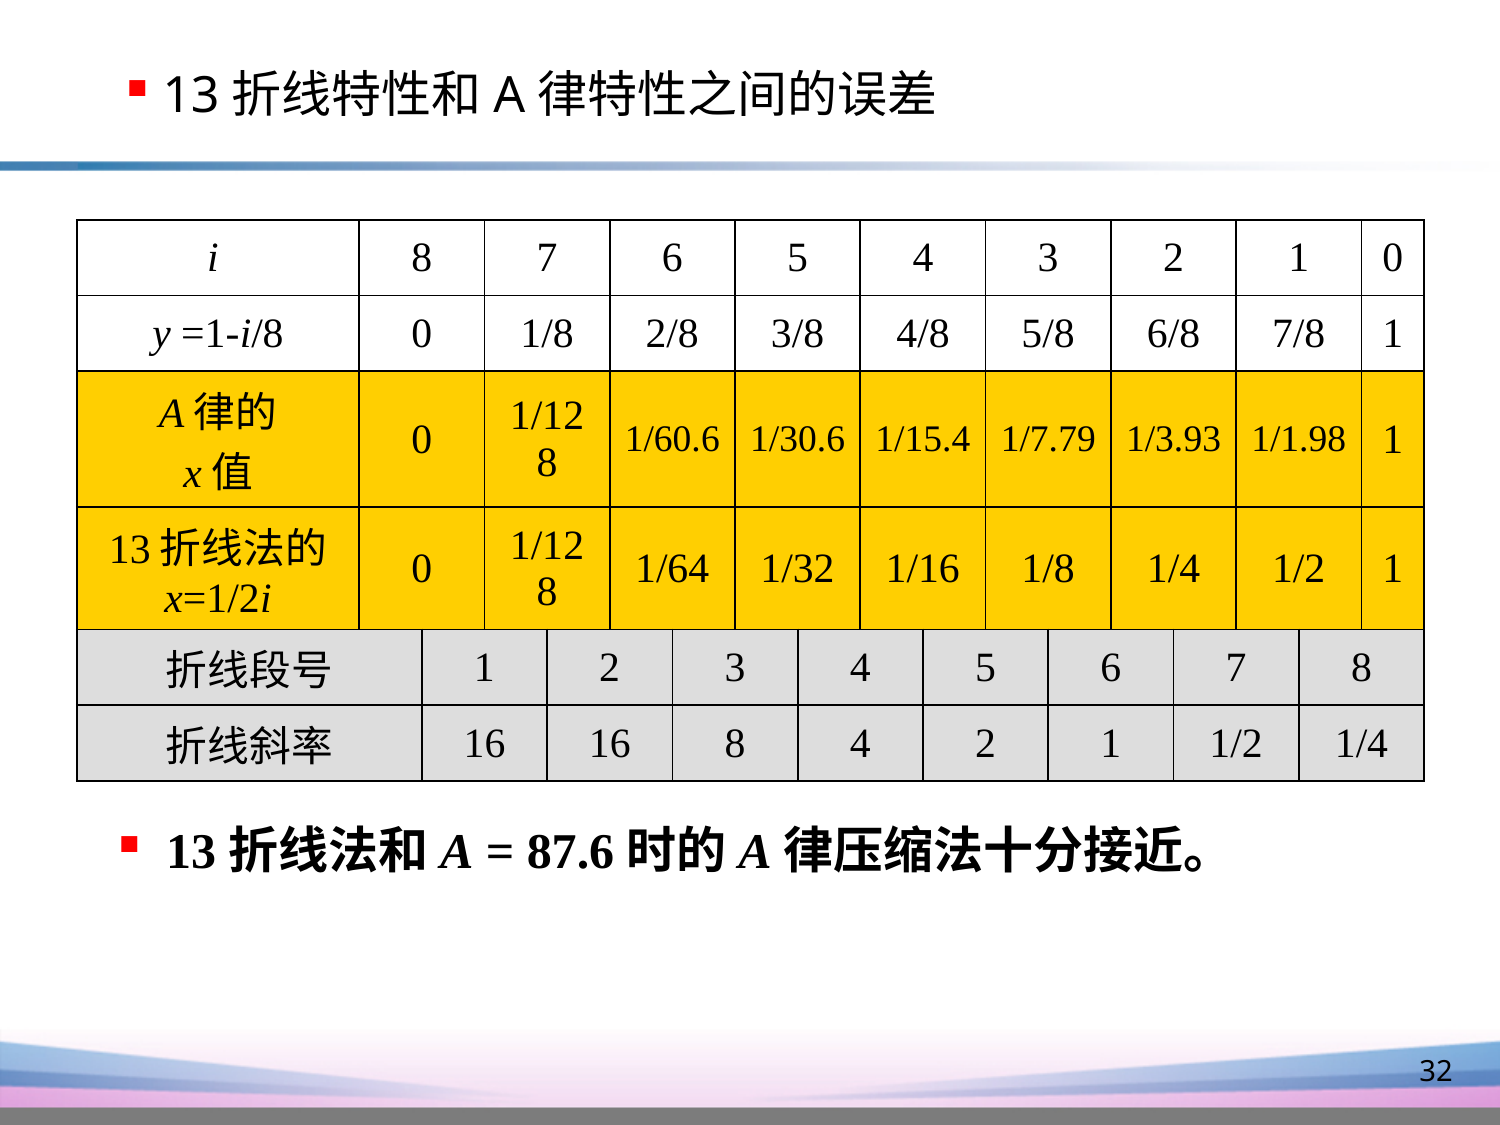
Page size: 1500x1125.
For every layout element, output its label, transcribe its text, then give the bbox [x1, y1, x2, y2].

table_cell 1/64 [611, 508, 734, 629]
table_header 6 [611, 221, 734, 295]
table_cell 13折线法的 x=1/2i [78, 508, 358, 629]
table_header 4 [861, 221, 985, 295]
table_cell 0 [360, 296, 484, 370]
table_cell 1/3.93 [1112, 372, 1235, 506]
table_cell 8 [1300, 630, 1423, 704]
table_cell 1 [1362, 296, 1423, 370]
text_box 13折线特性和A律特性之间的误差 [112, 54, 1250, 130]
table_cell 7/8 [1237, 296, 1361, 370]
table_cell 1/30.6 [736, 372, 859, 506]
table_cell 1/8 [485, 296, 609, 370]
table_cell 0 [360, 508, 484, 629]
table_cell 1/15.4 [861, 372, 985, 506]
table_cell 2 [924, 706, 1047, 780]
table_header 3 [986, 221, 1110, 295]
table_cell y =1-i/8 [78, 296, 358, 370]
table_cell 1 [1362, 372, 1423, 506]
table_cell 1/60.6 [611, 372, 734, 506]
table_cell 1/32 [736, 508, 859, 629]
table_cell 1/16 [861, 508, 985, 629]
table_cell 8 [673, 706, 797, 780]
table_cell 2/8 [611, 296, 734, 370]
table_cell 折线段号 [78, 630, 421, 704]
table_cell 1/2 [1237, 508, 1361, 629]
table_cell 6 [1049, 630, 1173, 704]
picture [0, 0, 1500, 1125]
table_cell 1/7.79 [986, 372, 1110, 506]
table_header 1 [1237, 221, 1361, 295]
text_box 13折线法和A = 87.6时的A律压缩法十分接近。 [29, 822, 1258, 917]
table_header i [78, 221, 358, 295]
table_cell 1/8 [986, 508, 1110, 629]
table_cell 4/8 [861, 296, 985, 370]
table_header 7 [485, 221, 609, 295]
table_header 0 [1362, 221, 1423, 295]
table_cell 7 [1174, 630, 1298, 704]
slide_number 32 [1154, 1023, 1468, 1100]
table_cell 1/128 [485, 508, 609, 629]
table_cell 2 [548, 630, 672, 704]
table_cell 1/1.98 [1237, 372, 1361, 506]
table_cell 6/8 [1112, 296, 1235, 370]
table_cell 16 [548, 706, 672, 780]
table_cell 5/8 [986, 296, 1110, 370]
table_cell 1/4 [1300, 706, 1423, 780]
table_cell 1/4 [1112, 508, 1235, 629]
table_cell A律的 x值 [78, 372, 358, 506]
table_cell 1 [1362, 508, 1423, 629]
table_cell 1/128 [485, 372, 609, 506]
table_cell 4 [799, 706, 922, 780]
table_cell 5 [924, 630, 1047, 704]
table_cell 1 [1049, 706, 1173, 780]
table_cell 1 [423, 630, 546, 704]
table_cell 1/2 [1174, 706, 1298, 780]
table_cell 4 [799, 630, 922, 704]
table_cell 0 [360, 372, 484, 506]
table_cell 16 [423, 706, 546, 780]
table_cell 3 [673, 630, 797, 704]
table_header 2 [1112, 221, 1235, 295]
table_header 5 [736, 221, 859, 295]
table_header 8 [360, 221, 484, 295]
table_cell 折线斜率 [78, 706, 421, 780]
table_cell 3/8 [736, 296, 859, 370]
